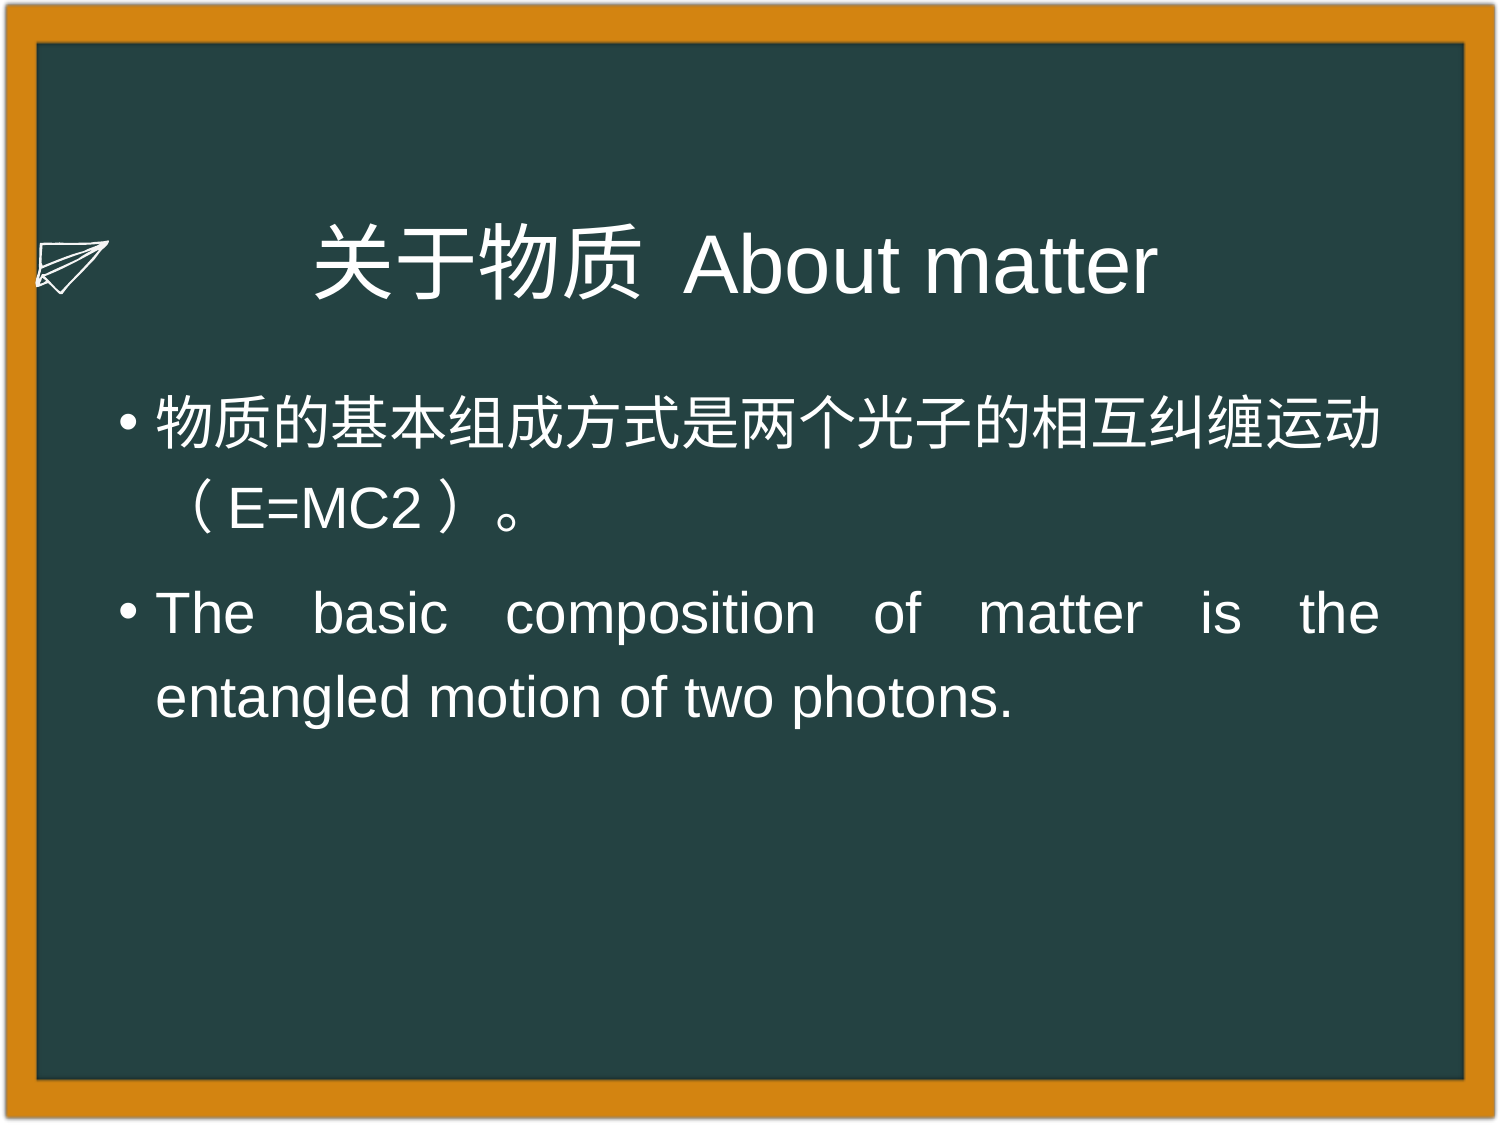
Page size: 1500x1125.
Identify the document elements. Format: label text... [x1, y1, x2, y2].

picture [0, 0, 1500, 1125]
title 关于物质 About matter [198, 185, 1273, 349]
list 物质的基本组成方式是两个光子的相互纠缠运动（E=MC2）。 The basic composition of matter is the entangled motion of two photons. [103, 365, 1397, 901]
